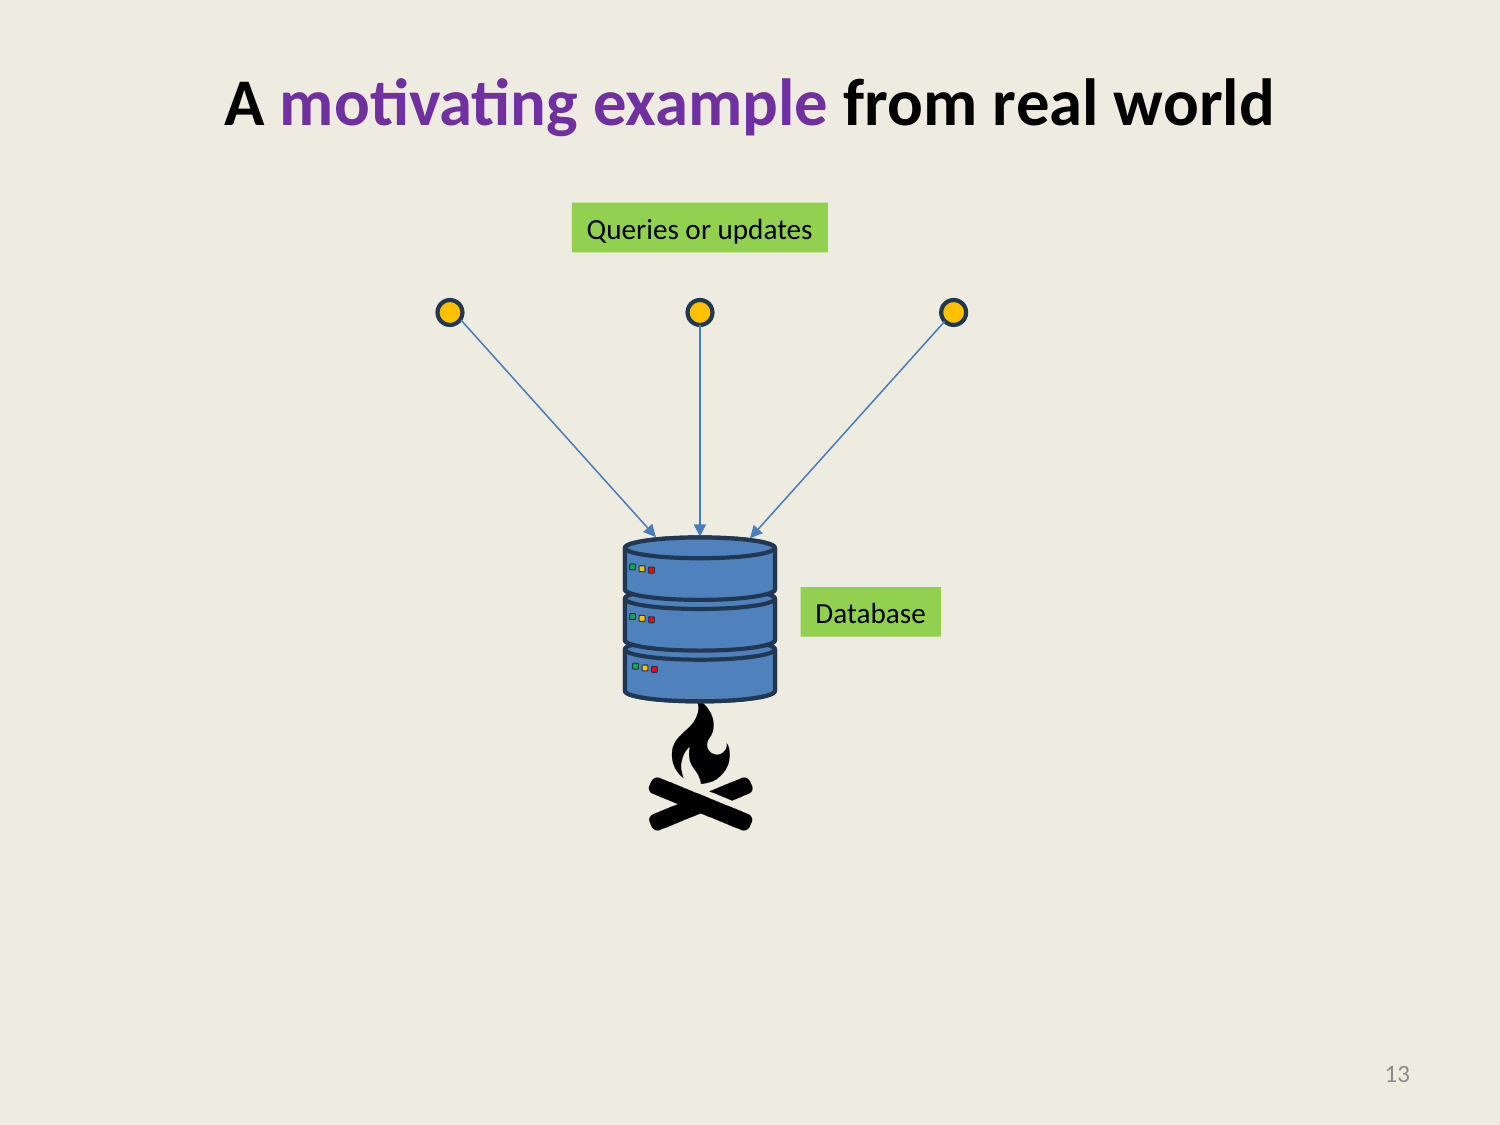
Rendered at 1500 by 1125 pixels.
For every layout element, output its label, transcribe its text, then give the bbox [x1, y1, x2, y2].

text_box Database [800, 587, 941, 637]
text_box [460, 319, 657, 538]
text_box [939, 297, 969, 328]
slide_number 13 [1074, 1042, 1425, 1103]
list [625, 710, 776, 840]
text_box Queries or updates [571, 202, 828, 253]
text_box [749, 320, 946, 539]
text_box [435, 297, 465, 328]
text_box [685, 297, 715, 327]
title A motivating example from real world [75, 45, 1425, 233]
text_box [624, 537, 776, 702]
